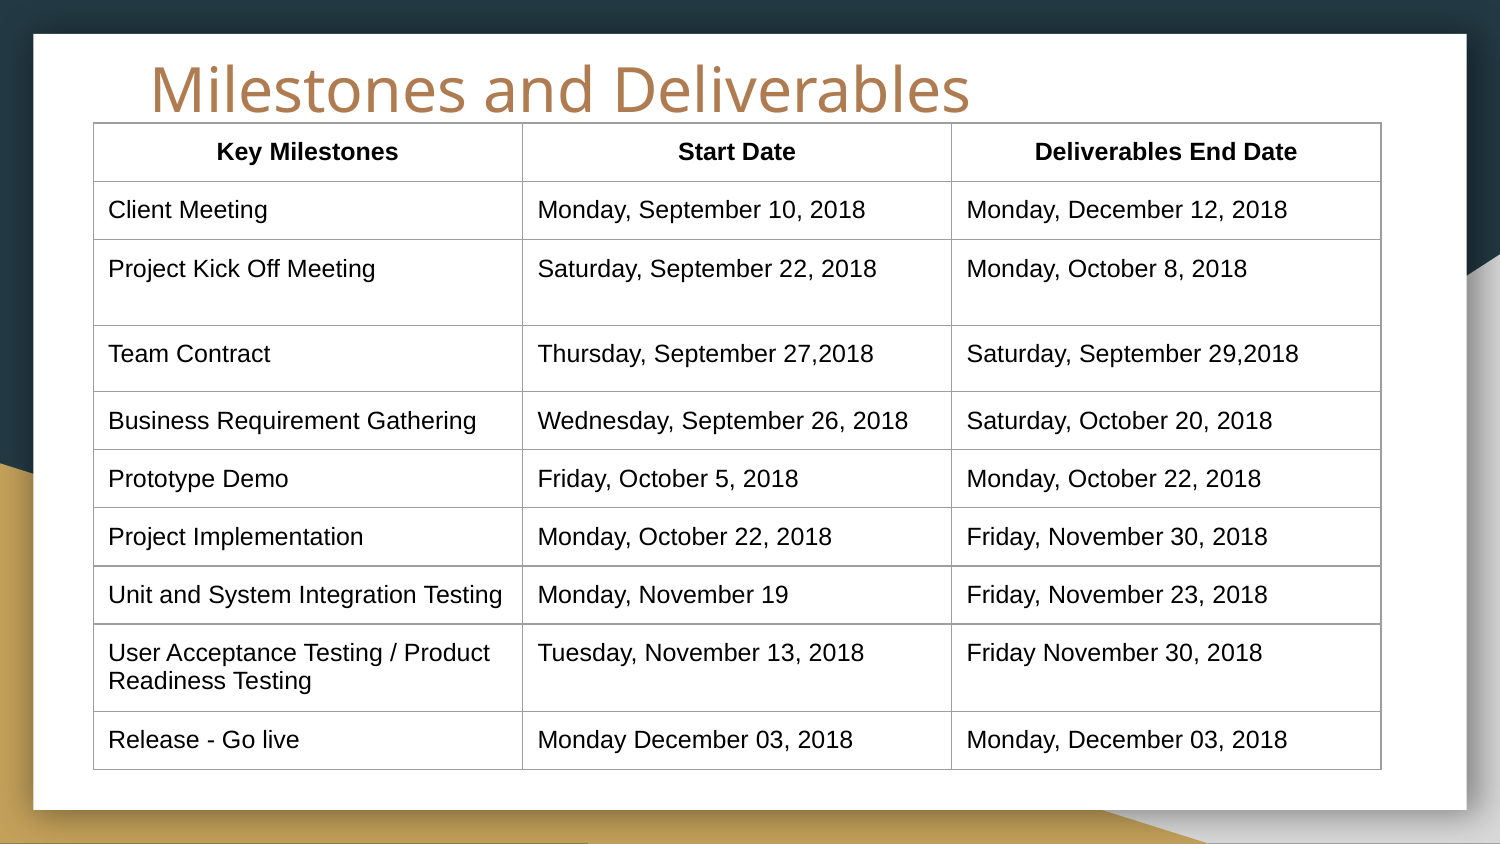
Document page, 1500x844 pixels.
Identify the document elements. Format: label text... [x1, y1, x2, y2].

table_cell Release - Go live [94, 712, 522, 769]
table_header Start Date [523, 124, 951, 181]
table_cell Project Implementation [94, 508, 522, 565]
table_header Key Milestones [94, 124, 522, 181]
title Milestones and Deliverables [134, 34, 1366, 116]
table_cell Monday December 03, 2018 [523, 712, 951, 769]
table_cell Saturday, October 20, 2018 [952, 392, 1380, 449]
table_cell Monday, October 22, 2018 [952, 450, 1380, 507]
table_cell Monday, September 10, 2018 [523, 182, 951, 239]
table_cell Monday, December 12, 2018 [952, 182, 1380, 239]
table_cell Friday November 30, 2018 [952, 625, 1380, 711]
table_cell Friday, November 23, 2018 [952, 567, 1380, 623]
table_cell Business Requirement Gathering [94, 392, 522, 449]
table_cell Thursday, September 27,2018 [523, 326, 951, 391]
table_cell Friday, October 5, 2018 [523, 450, 951, 507]
table_cell Friday, November 30, 2018 [952, 508, 1380, 565]
table_cell Monday, November 19 [523, 567, 951, 623]
table_header Deliverables End Date [952, 124, 1380, 181]
table_cell Monday, December 03, 2018 [952, 712, 1380, 769]
table_cell Tuesday, November 13, 2018 [523, 625, 951, 711]
table_cell Team Contract [94, 326, 522, 391]
table_cell Prototype Demo [94, 450, 522, 507]
table_cell Monday, October 8, 2018 [952, 240, 1380, 325]
table_cell Monday, October 22, 2018 [523, 508, 951, 565]
table_cell User Acceptance Testing / Product Readiness Testing [94, 625, 522, 711]
table_cell Saturday, September 29,2018 [952, 326, 1380, 391]
table_cell Wednesday, September 26, 2018 [523, 392, 951, 449]
table_cell Saturday, September 22, 2018 [523, 240, 951, 325]
table_cell Client Meeting [94, 182, 522, 239]
table_cell Project Kick Off Meeting [94, 240, 522, 325]
table_cell Unit and System Integration Testing [94, 567, 522, 623]
